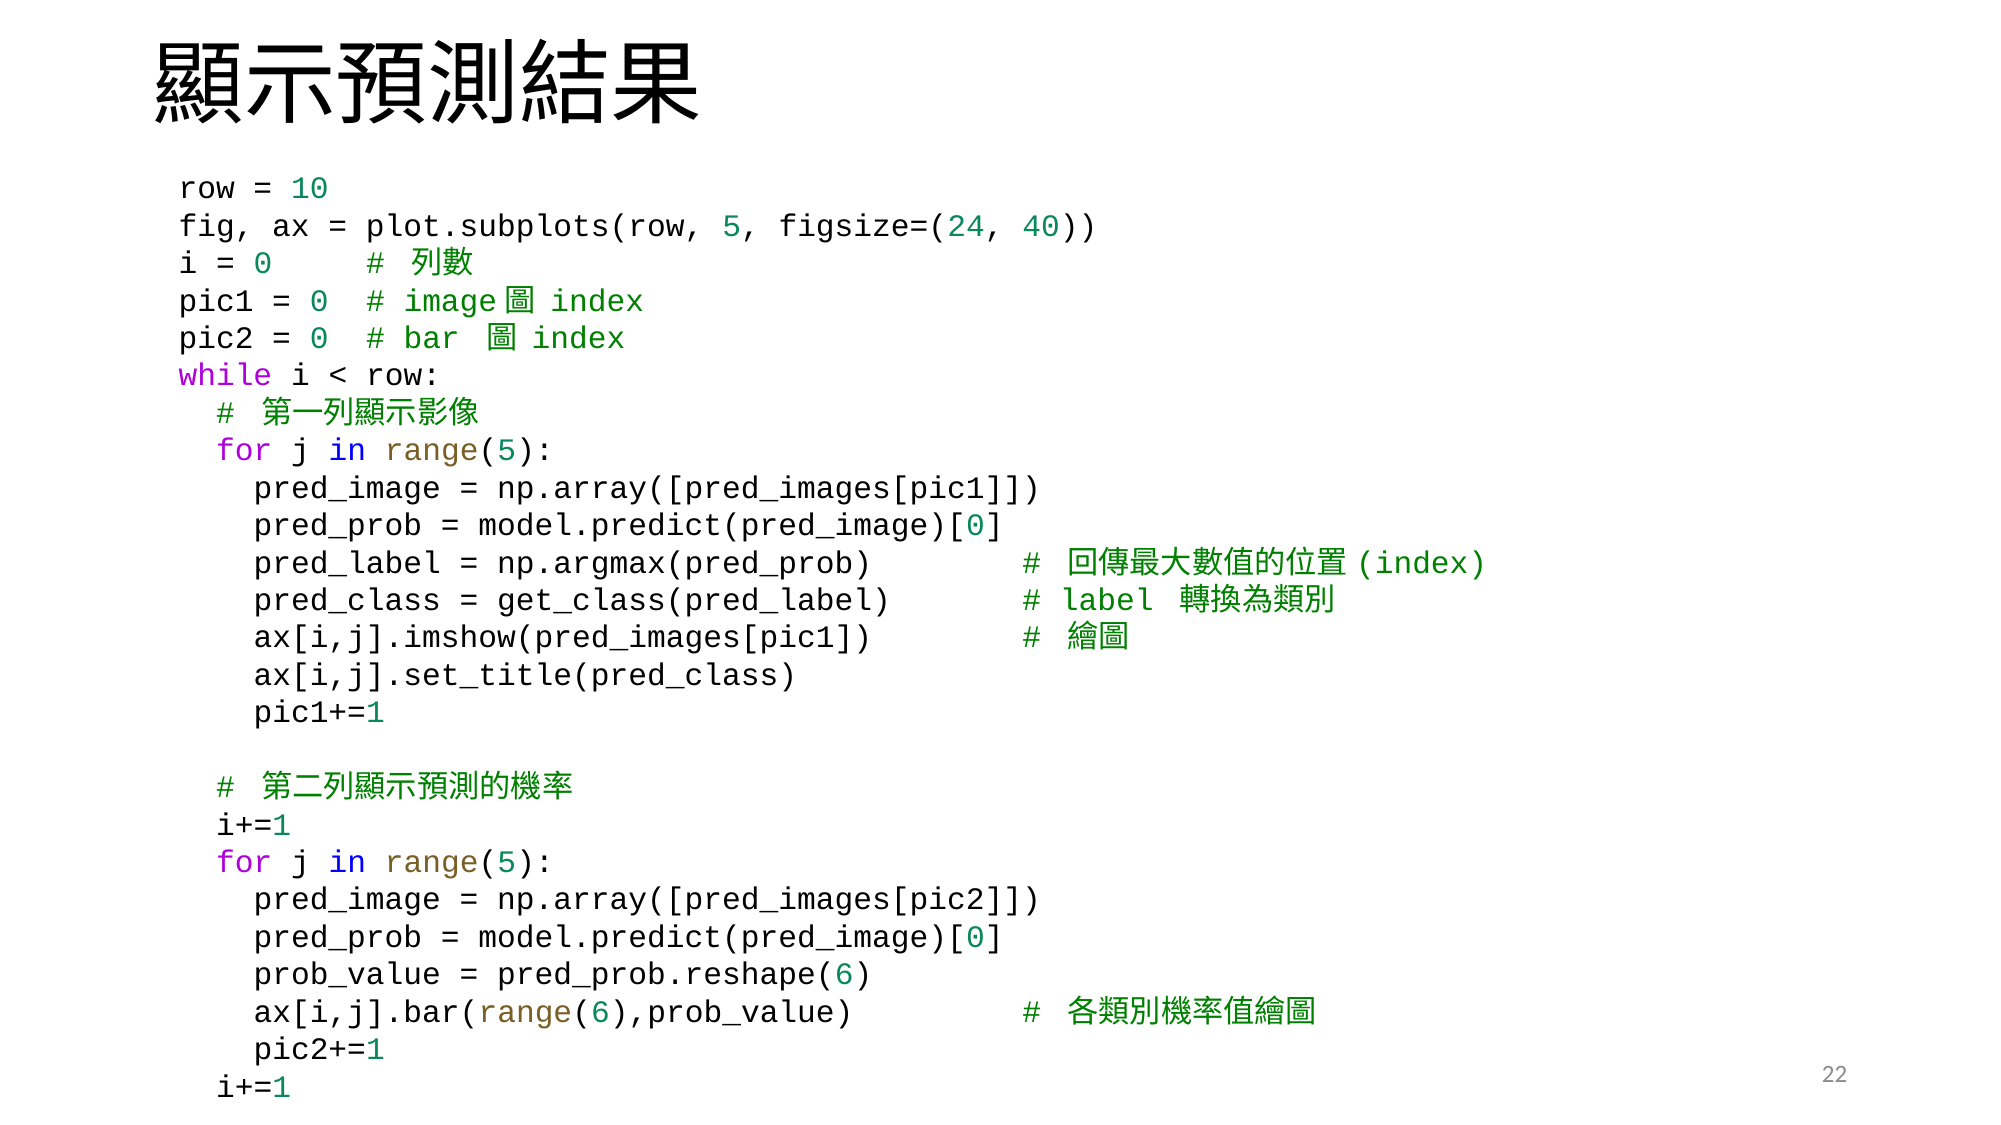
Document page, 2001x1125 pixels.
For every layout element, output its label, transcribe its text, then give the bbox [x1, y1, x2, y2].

slide_number 22 [1412, 1042, 1863, 1103]
title 顯示預測結果 [137, 14, 1863, 160]
text_box row = 10 fig, ax = plot.subplots(row, 5, figsize=(24, 40)) i = 0 # 列數 pic1 = 0 # image圖 index pic2 = 0 # bar 圖 index while i < row: # 第一列顯示影像 for j in range(5): pred_image = np.array([pred_images[pic1]]) pred_prob = model.predict(pred_image)[0] pred_label = np.argmax(pred_prob) # 回傳最大數值的位置(index) pred_class = get_class(pred_label) # label 轉換為類別 ax[i,j].imshow(pred_images[pic1]) # 繪圖 ax[i,j].set_title(pred_class) pic1+=1 # 第二列顯示預測的機率 i+=1 for j in range(5): pred_image = np.array([pred_images[pic2]]) pred_prob = model.predict(pred_image)[0] prob_value = pred_prob.reshape(6) ax[i,j].bar(range(6),prob_value) # 各類別機率值繪圖 pic2+=1 i+=1 [163, 160, 1742, 1125]
